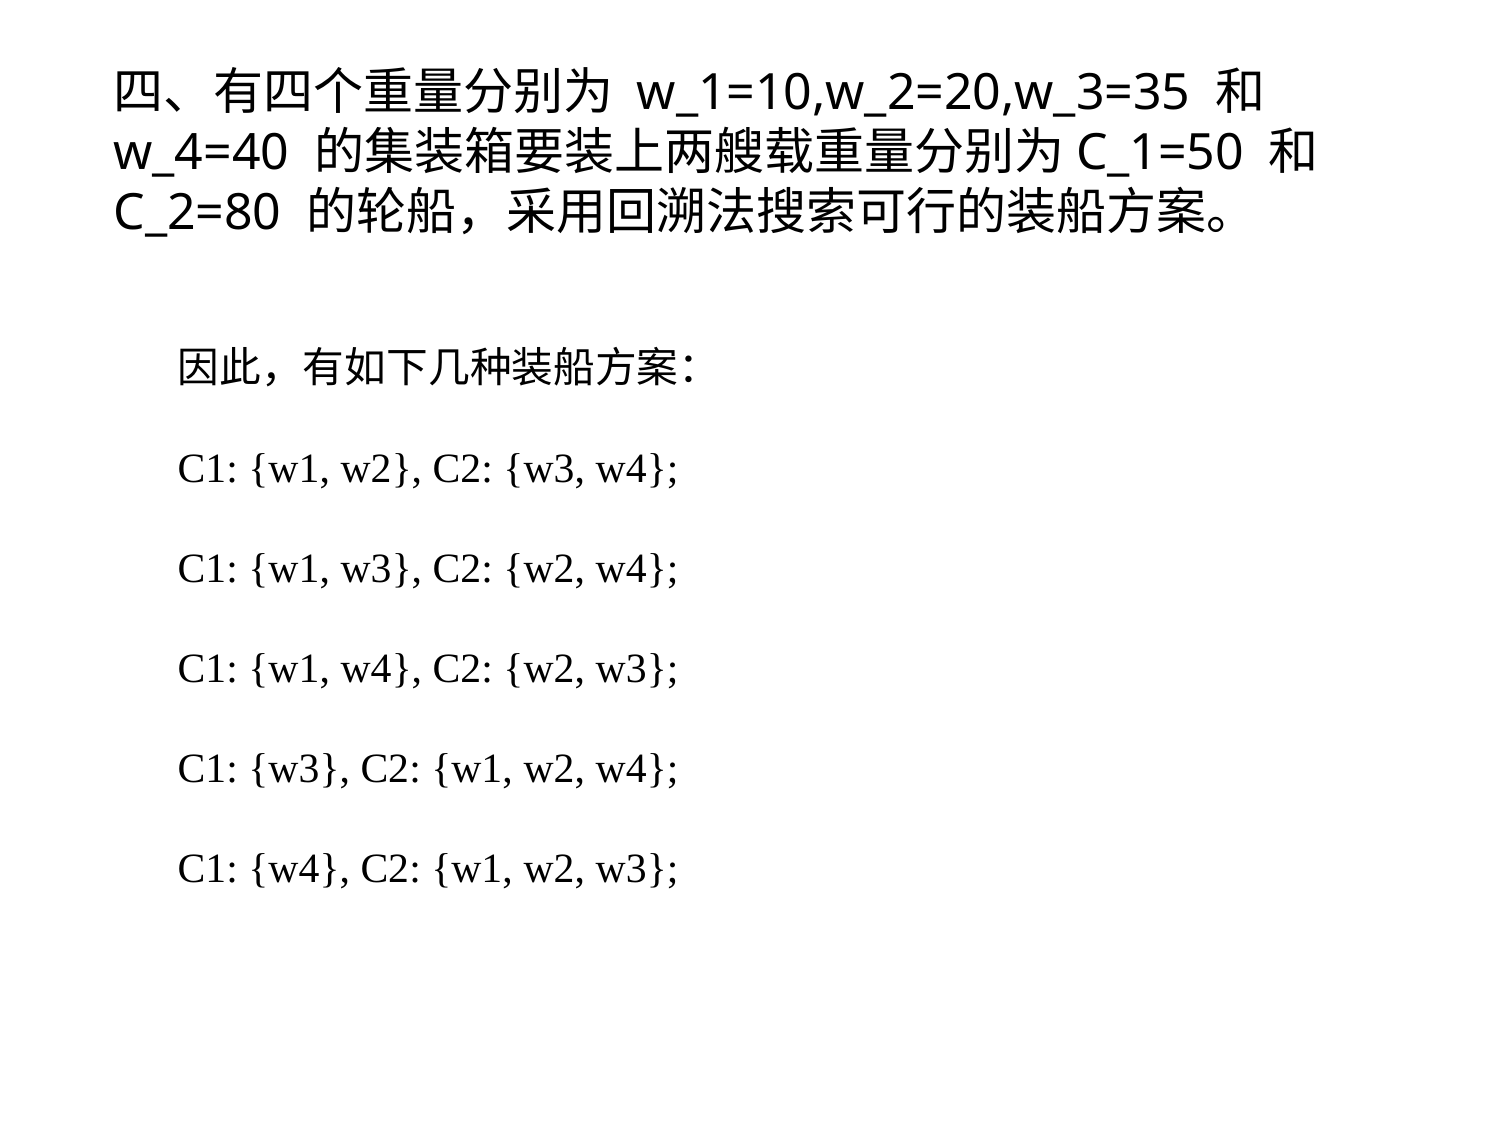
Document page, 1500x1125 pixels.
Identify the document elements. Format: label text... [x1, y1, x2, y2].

text_box 因此，有如下几种装船方案： C1: {w1, w2}, C2: {w3, w4}; C1: {w1, w3}, C2: {w2, w4}; C1: {w1, w4}, C2: {w2, w3}; C1: {w3}, C2: {w1, w2, w4}; C1: {w4}, C2: {w1, w2, w3}; [162, 333, 832, 899]
text_box 四、有四个重量分别为 w_1=10,w_2=20,w_3=35 和 w_4=40 的集装箱要装上两艘载重量分别为C_1=50 和 C_2=80 的轮船，采用回溯法搜索可行的装船方案。 [98, 51, 1344, 247]
